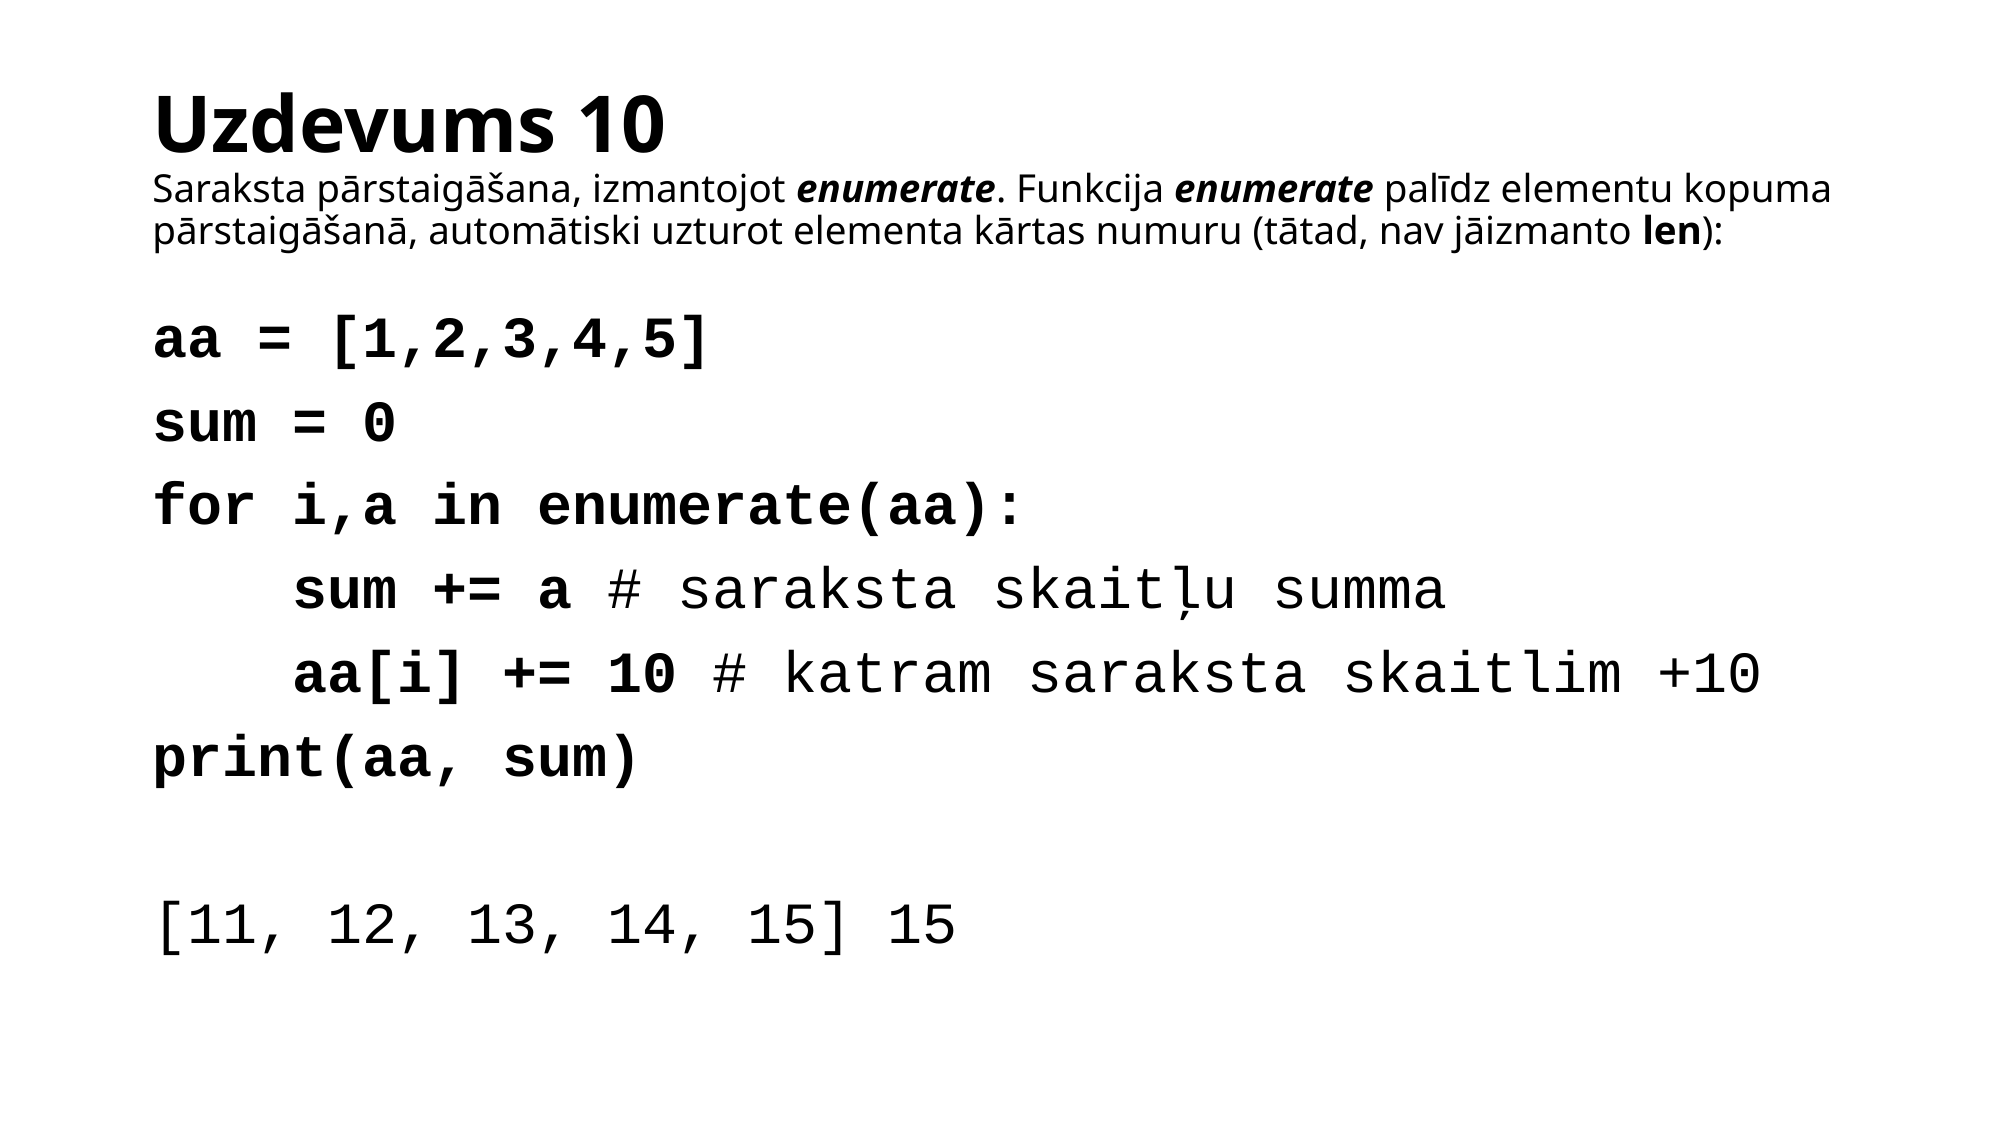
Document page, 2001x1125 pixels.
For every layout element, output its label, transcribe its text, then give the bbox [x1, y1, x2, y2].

title Uzdevums 10 Saraksta pārstaigāšana, izmantojot enumerate. Funkcija enumerate palīdz elementu kopuma pārstaigāšanā, automātiski uzturot elementa kārtas numuru (tātad, nav jāizmanto len): [137, 59, 1863, 278]
list aa = [1,2,3,4,5] sum = 0 for i,a in enumerate(aa): sum += a # saraksta skaitļu summa aa[i] += 10 # katram saraksta skaitlim +10 print(aa, sum) [11, 12, 13, 14, 15] 15 [137, 299, 1863, 1014]
